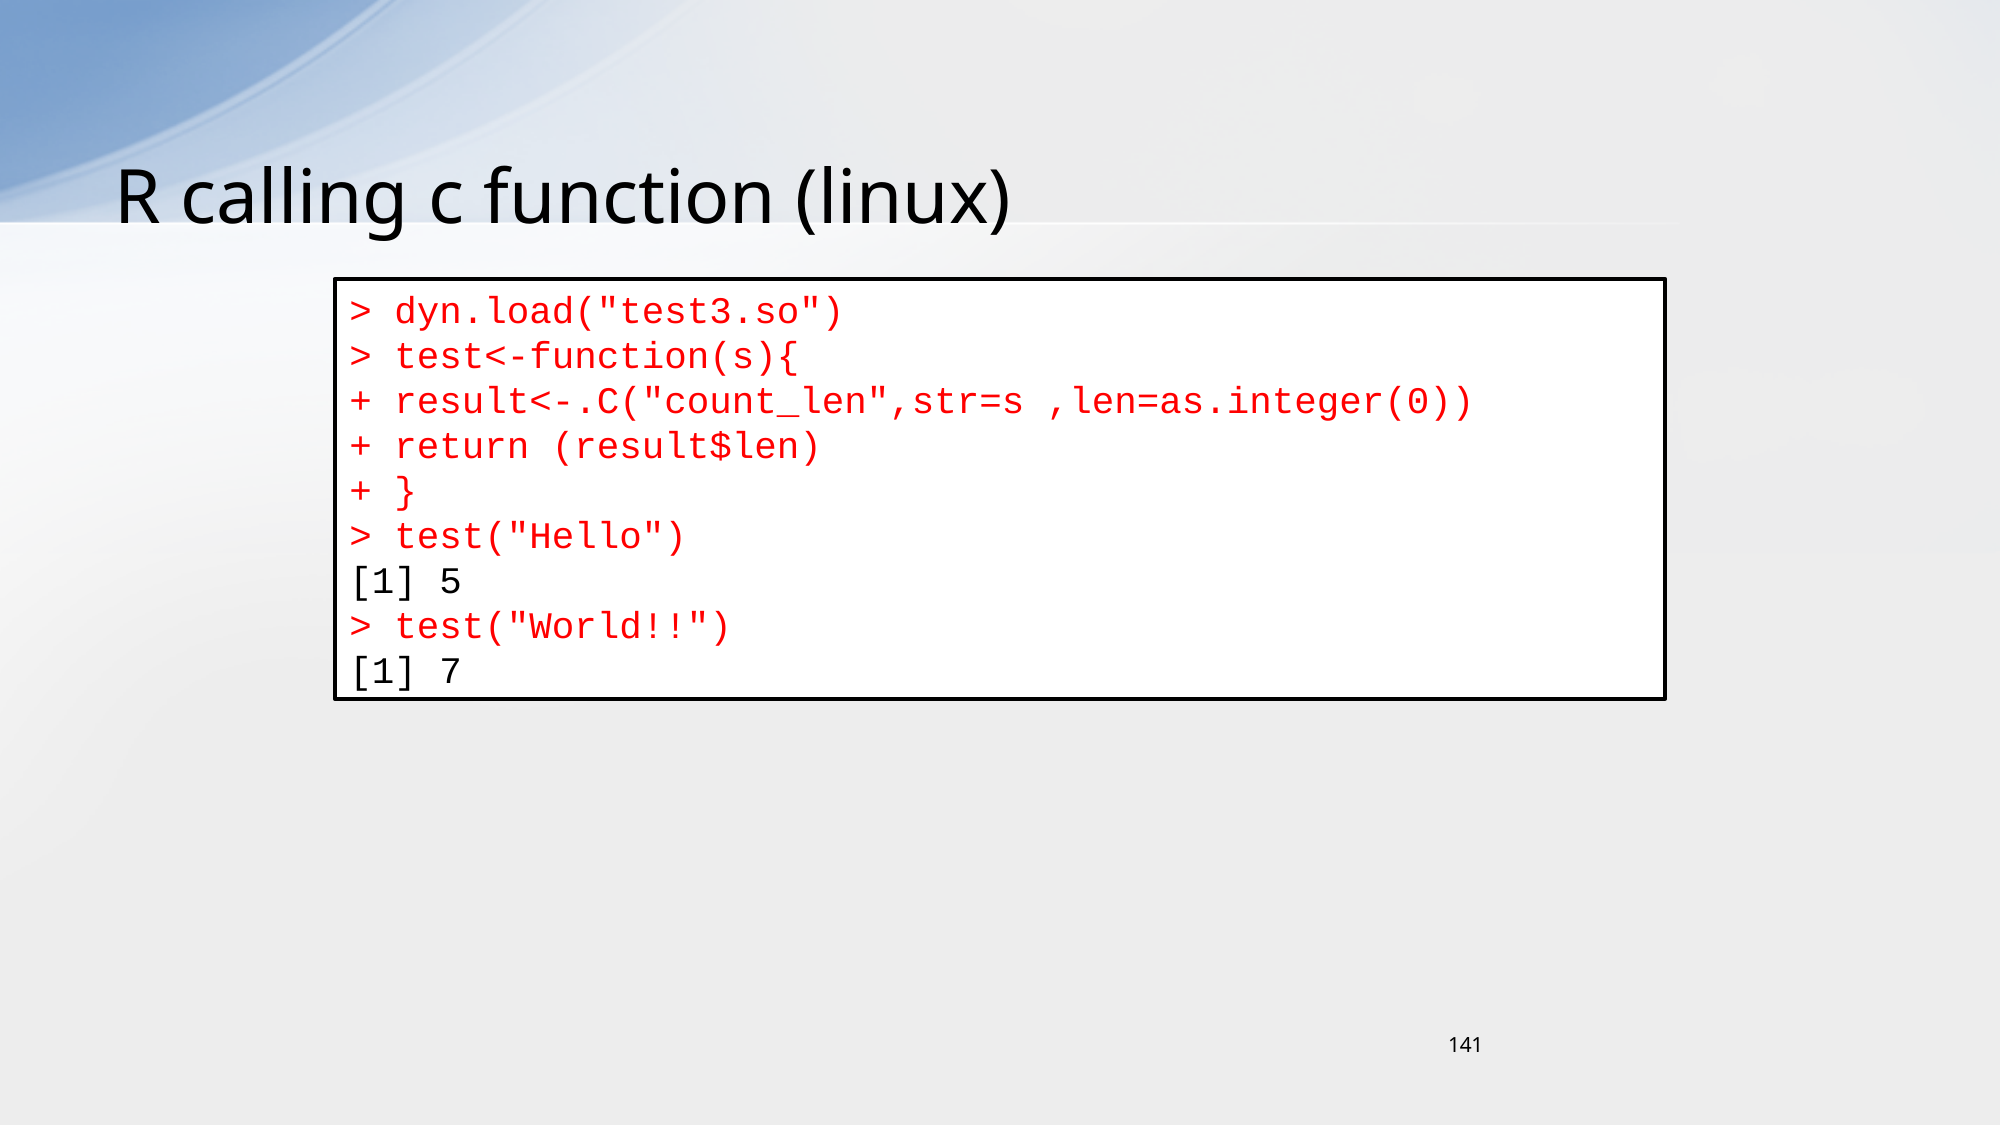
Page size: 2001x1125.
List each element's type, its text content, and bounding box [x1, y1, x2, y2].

title R calling c function (linux) [99, 58, 1900, 247]
slide_number 141 [1433, 1024, 1900, 1103]
text_box > dyn.load("test3.so") > test<-function(s){ + result<-.C("count_len",str=s ,len=as.integer(0)) + return (result$len) + } > test("Hello") [1] 5 > test("World!!") [1] 7 [333, 277, 1667, 701]
picture [0, 0, 2000, 1125]
